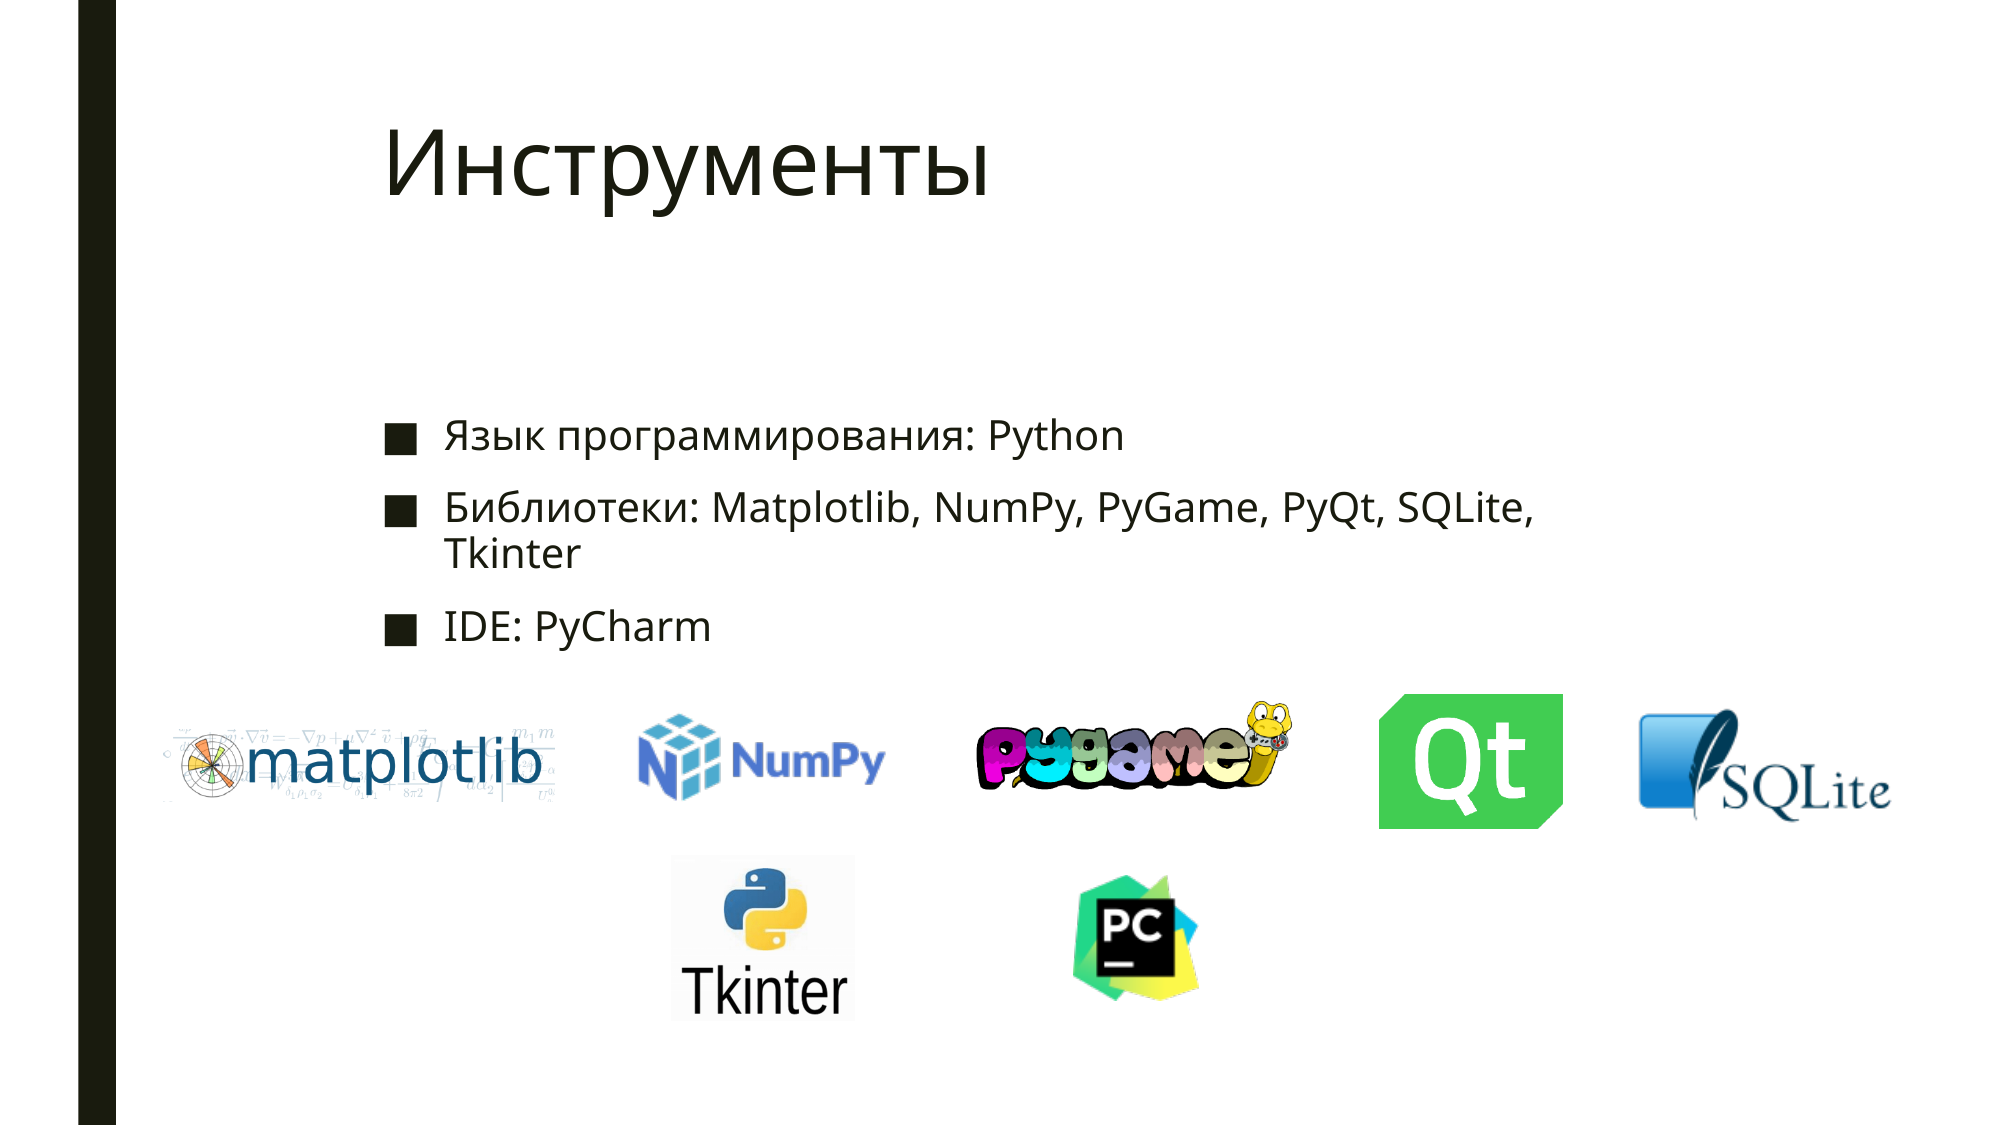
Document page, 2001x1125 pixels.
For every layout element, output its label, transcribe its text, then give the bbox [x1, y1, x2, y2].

picture [1379, 694, 1563, 829]
picture [671, 855, 855, 1021]
list Язык программирования: Python Библиотеки: Matplotlib, NumPy, PyGame, PyQt, SQLite, Tkinter IDE: PyCharm [366, 404, 1634, 914]
picture [1073, 875, 1199, 1001]
picture [1633, 703, 1899, 829]
picture [163, 729, 555, 802]
picture [974, 697, 1299, 826]
picture [622, 694, 903, 821]
title Инструменты [366, 109, 1634, 305]
